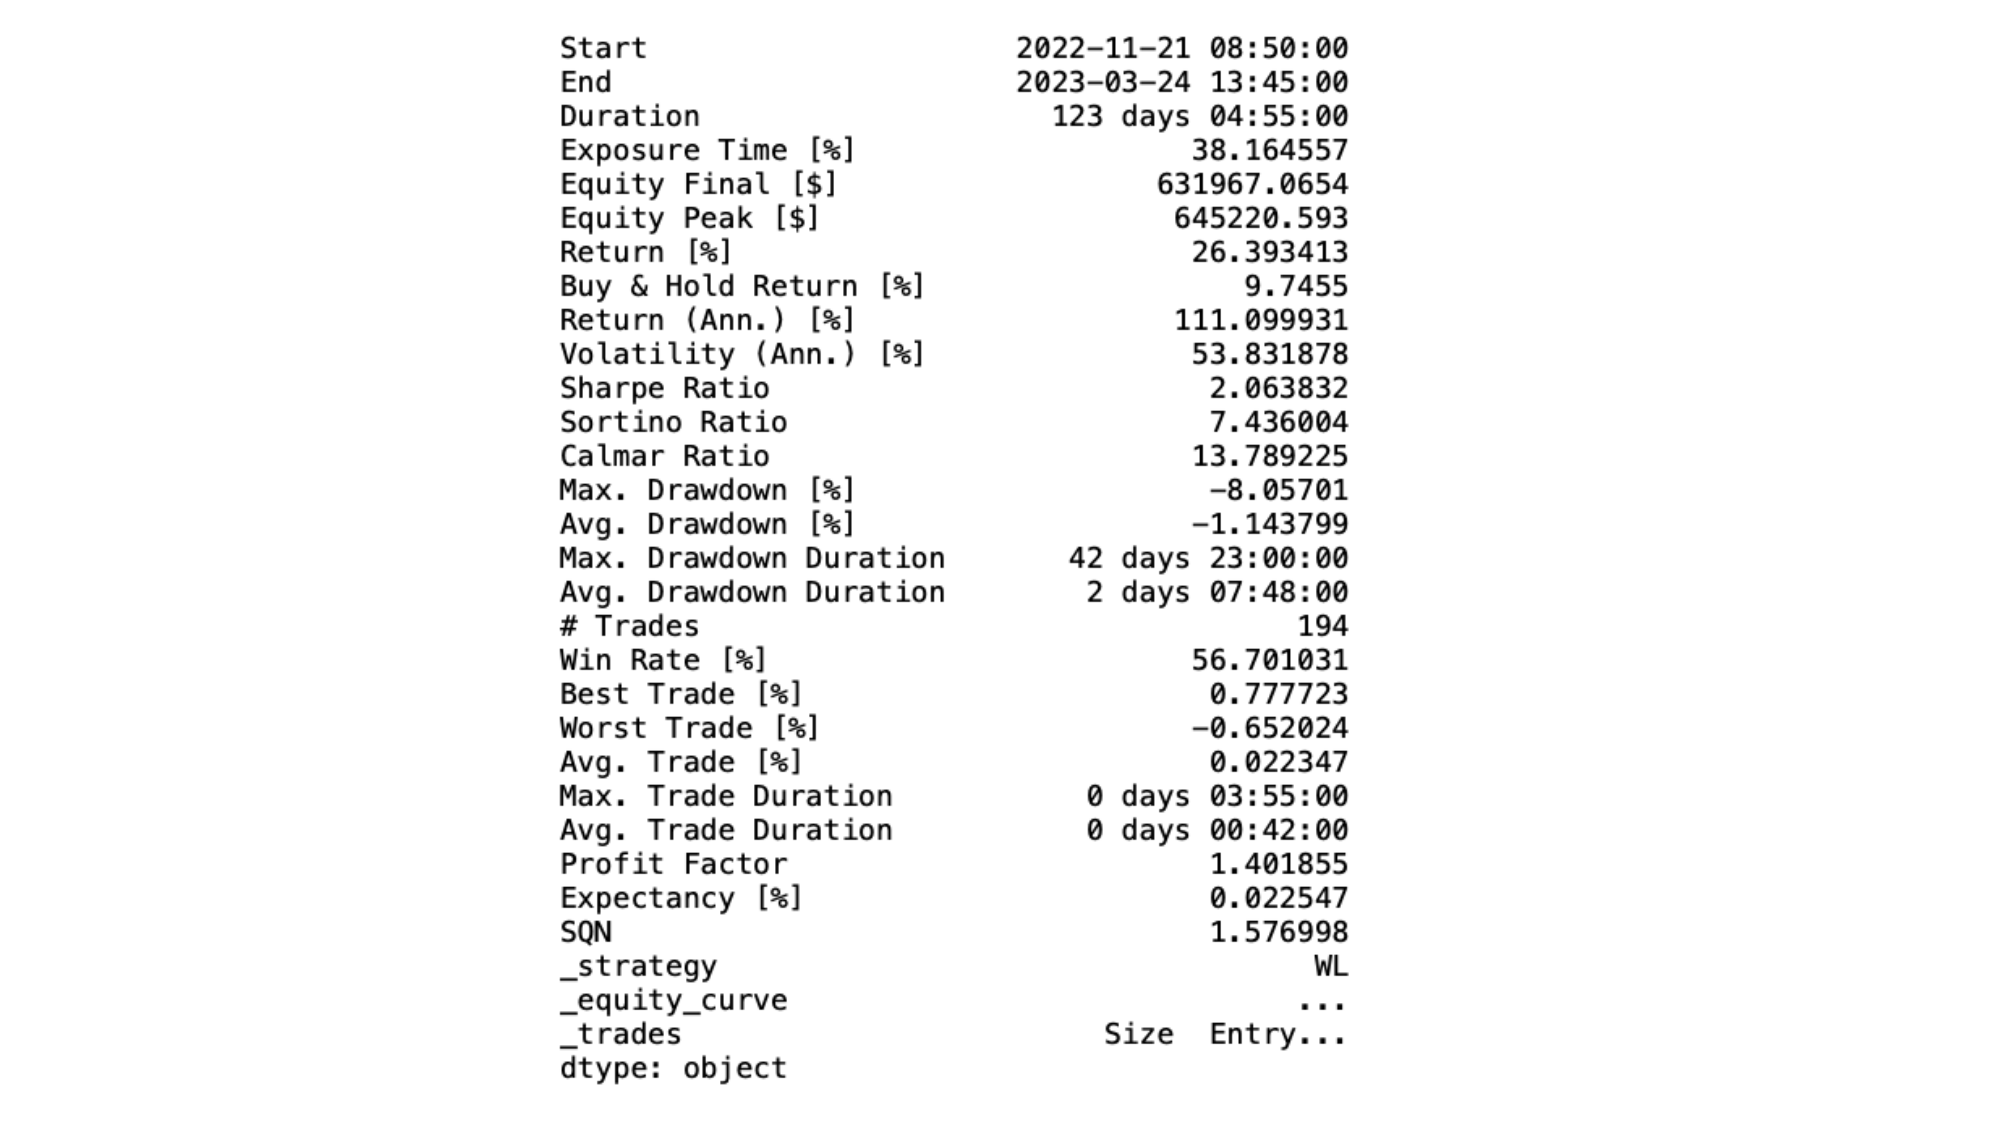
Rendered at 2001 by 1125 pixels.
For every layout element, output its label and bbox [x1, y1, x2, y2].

list [535, 21, 1383, 1104]
